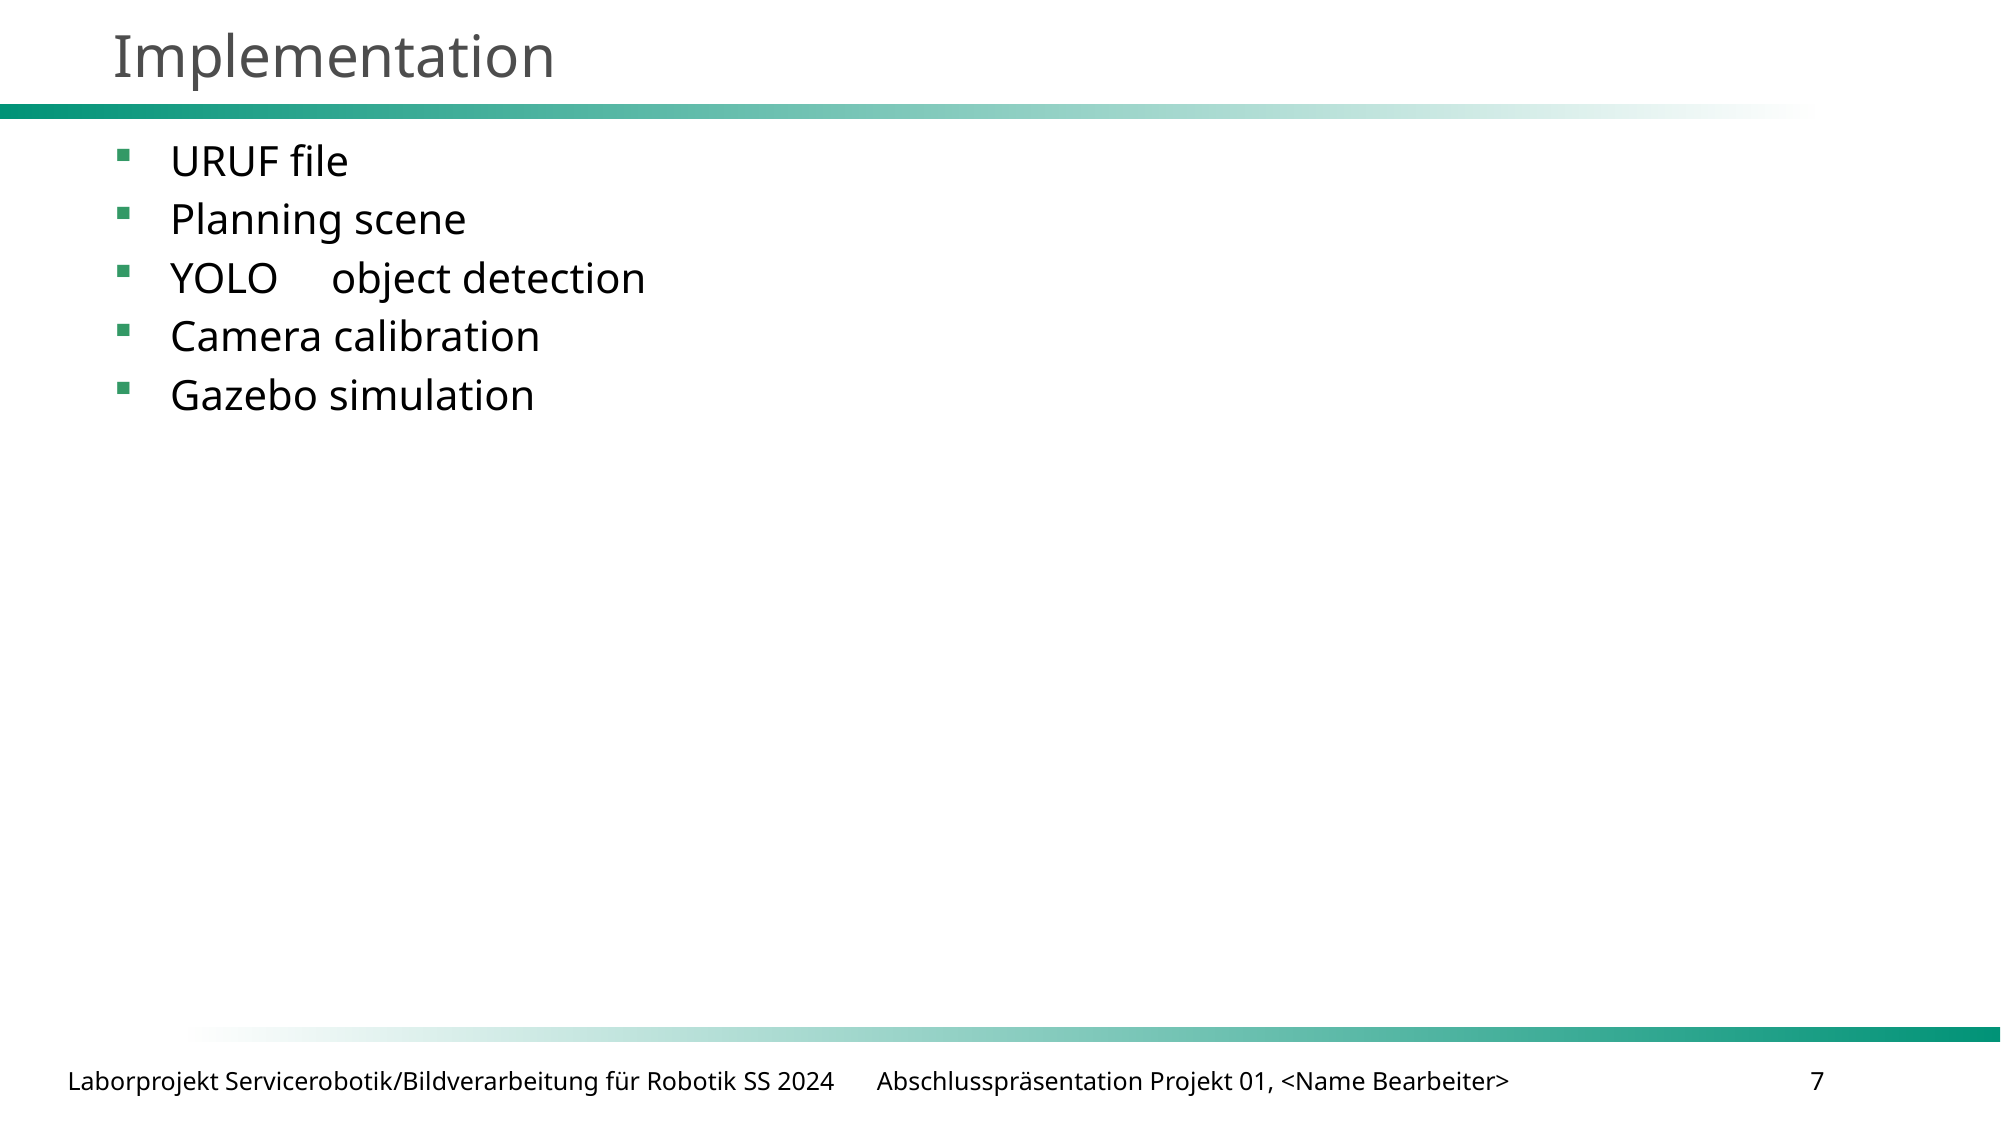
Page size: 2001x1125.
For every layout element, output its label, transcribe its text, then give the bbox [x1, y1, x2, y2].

title Implementation [98, 11, 1900, 98]
list URUF file Planning scene YOLO object detection Camera calibration Gazebo simulation [98, 127, 1900, 1006]
